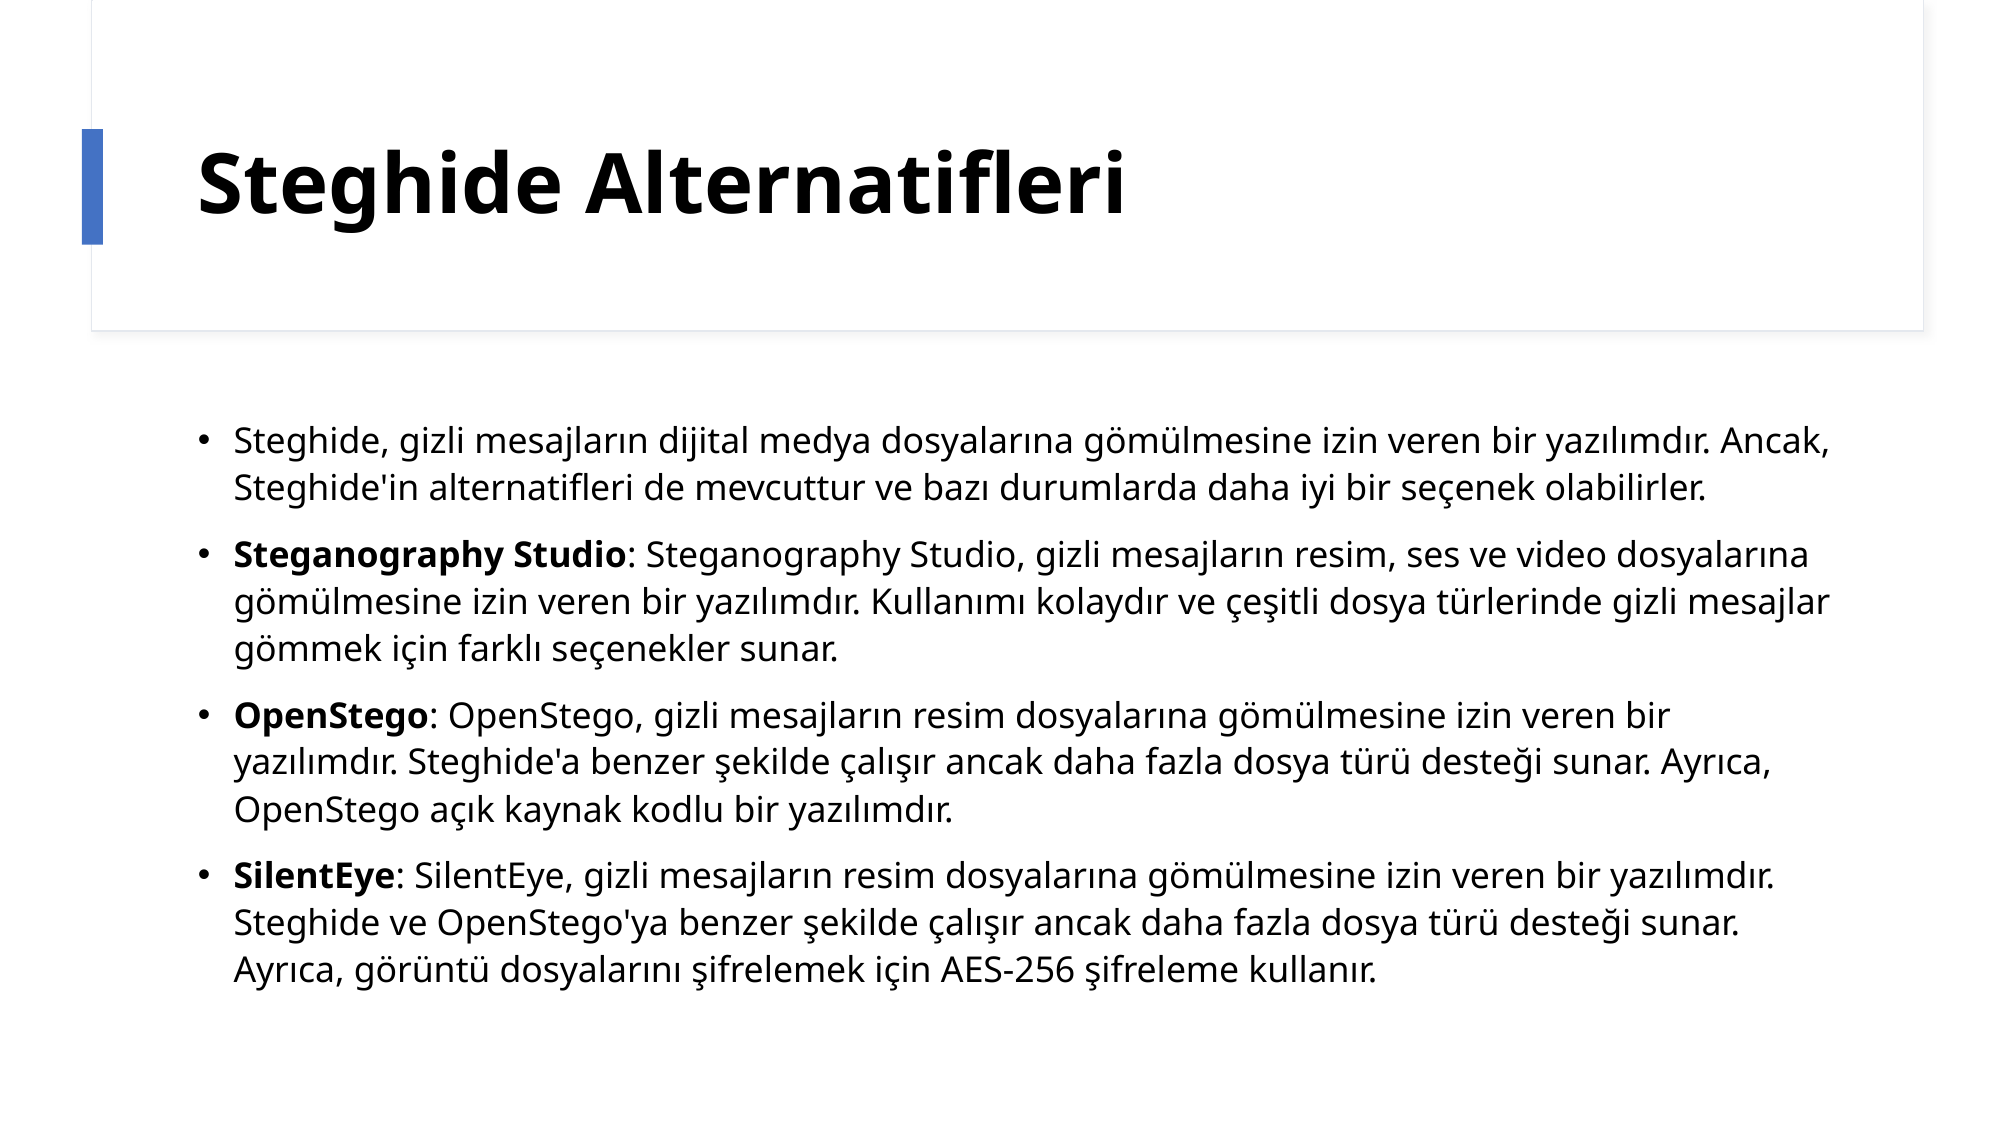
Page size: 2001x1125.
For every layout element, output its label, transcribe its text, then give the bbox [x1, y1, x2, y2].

list Steghide, gizli mesajların dijital medya dosyalarına gömülmesine izin veren bir yazılımdır. Ancak, Steghide'in alternatifleri de mevcuttur ve bazı durumlarda daha iyi bir seçenek olabilirler. Steganography Studio: Steganography Studio, gizli mesajların resim, ses ve video dosyalarına gömülmesine izin veren bir yazılımdır. Kullanımı kolaydır ve çeşitli dosya türlerinde gizli mesajlar gömmek için farklı seçenekler sunar. OpenStego: OpenStego, gizli mesajların resim dosyalarına gömülmesine izin veren bir yazılımdır. Steghide'a benzer şekilde çalışır ancak daha fazla dosya türü desteği sunar. Ayrıca, OpenStego açık kaynak kodlu bir yazılımdır. SilentEye: SilentEye, gizli mesajların resim dosyalarına gömülmesine izin veren bir yazılımdır. Steghide ve OpenStego'ya benzer şekilde çalışır ancak daha fazla dosya türü desteği sunar. Ayrıca, görüntü dosyalarını şifrelemek için AES-256 şifreleme kullanır. [183, 406, 1851, 1013]
title Steghide Alternatifleri [183, 90, 1851, 284]
